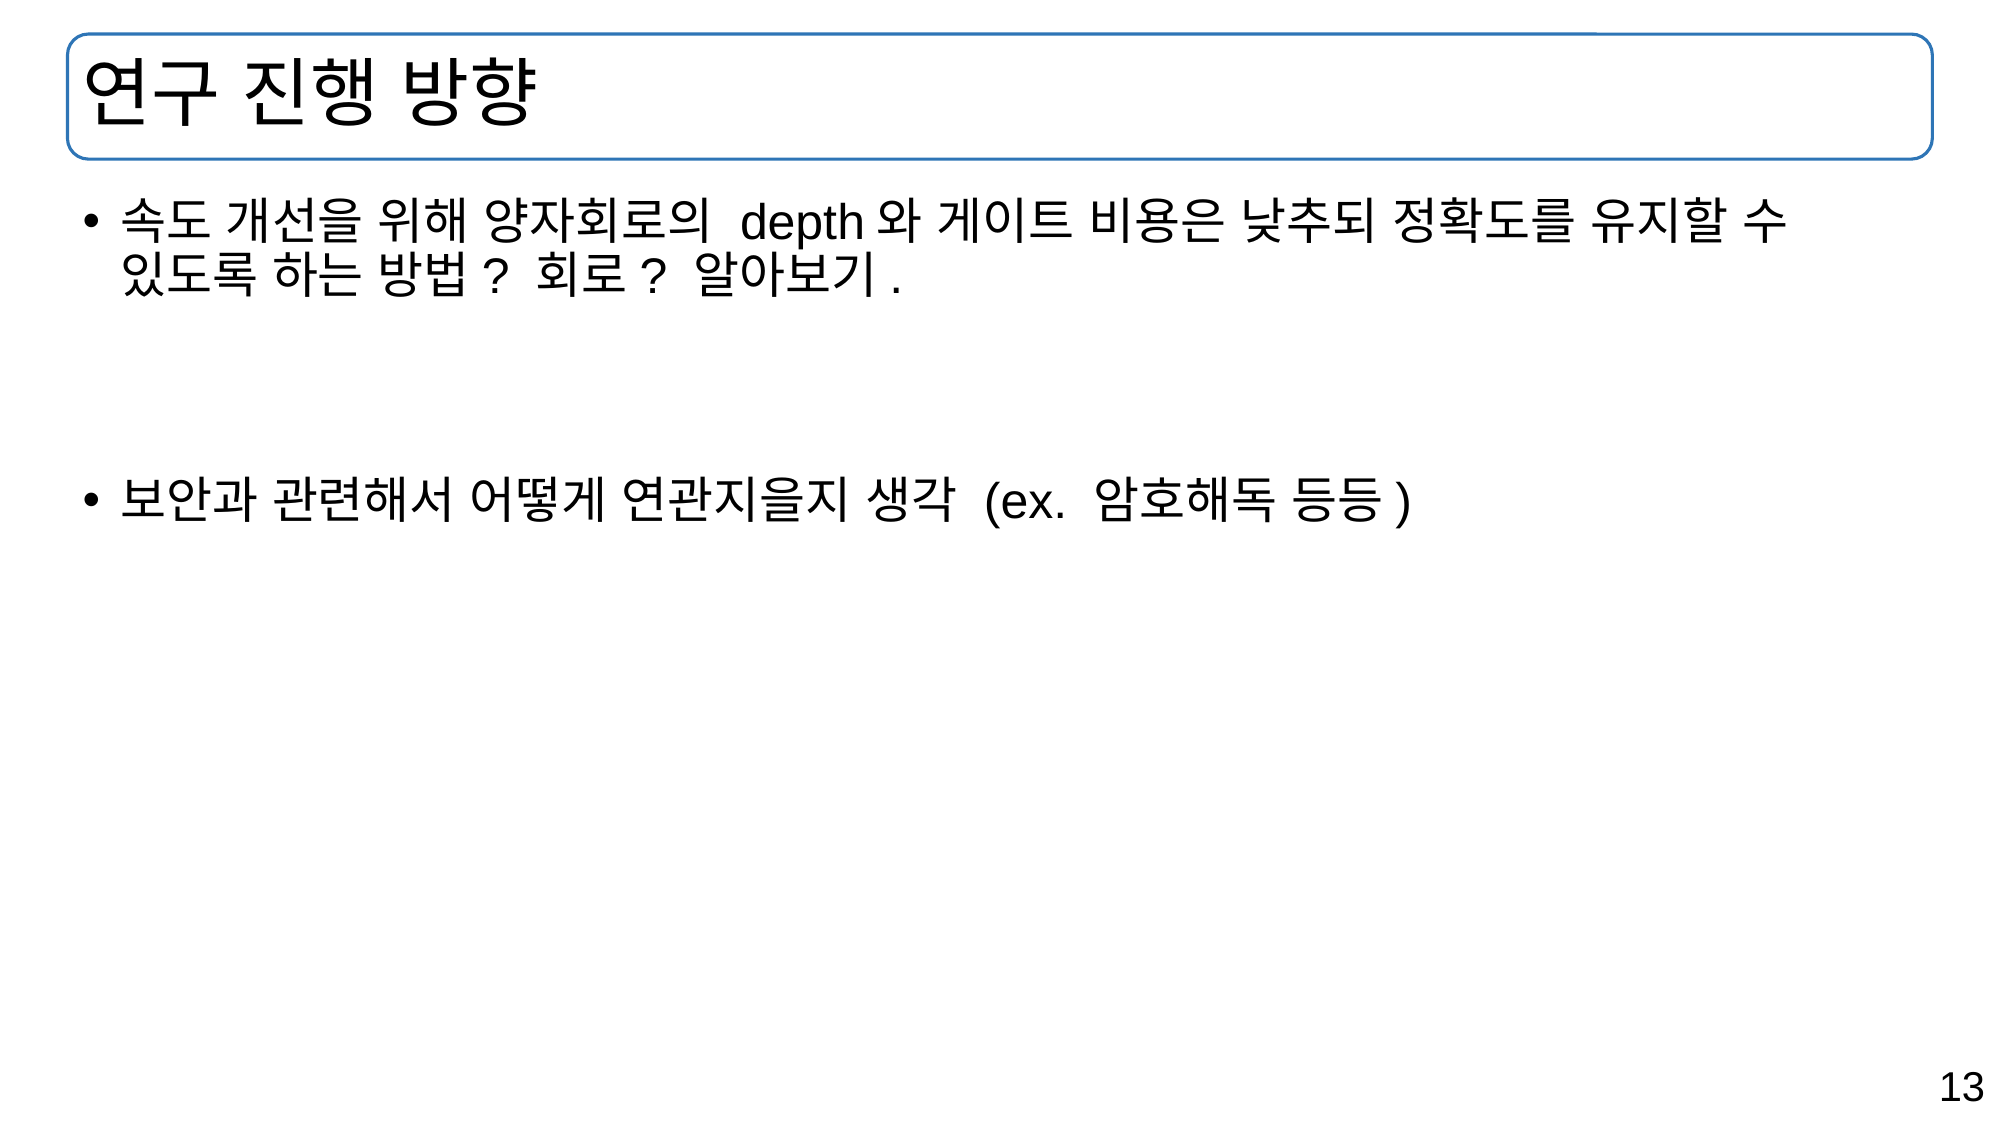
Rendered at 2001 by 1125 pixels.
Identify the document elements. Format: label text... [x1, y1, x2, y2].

title 연구 진행 방향 [67, 34, 1933, 160]
list 속도 개선을 위해 양자회로의 depth와 게이트 비용은 낮추되 정확도를 유지할 수 있도록 하는 방법? 회로? 알아보기. 보안과 관련해서 어떻게 연관지을지 생각 (ex. 암호해독 등등) [67, 189, 1933, 1019]
